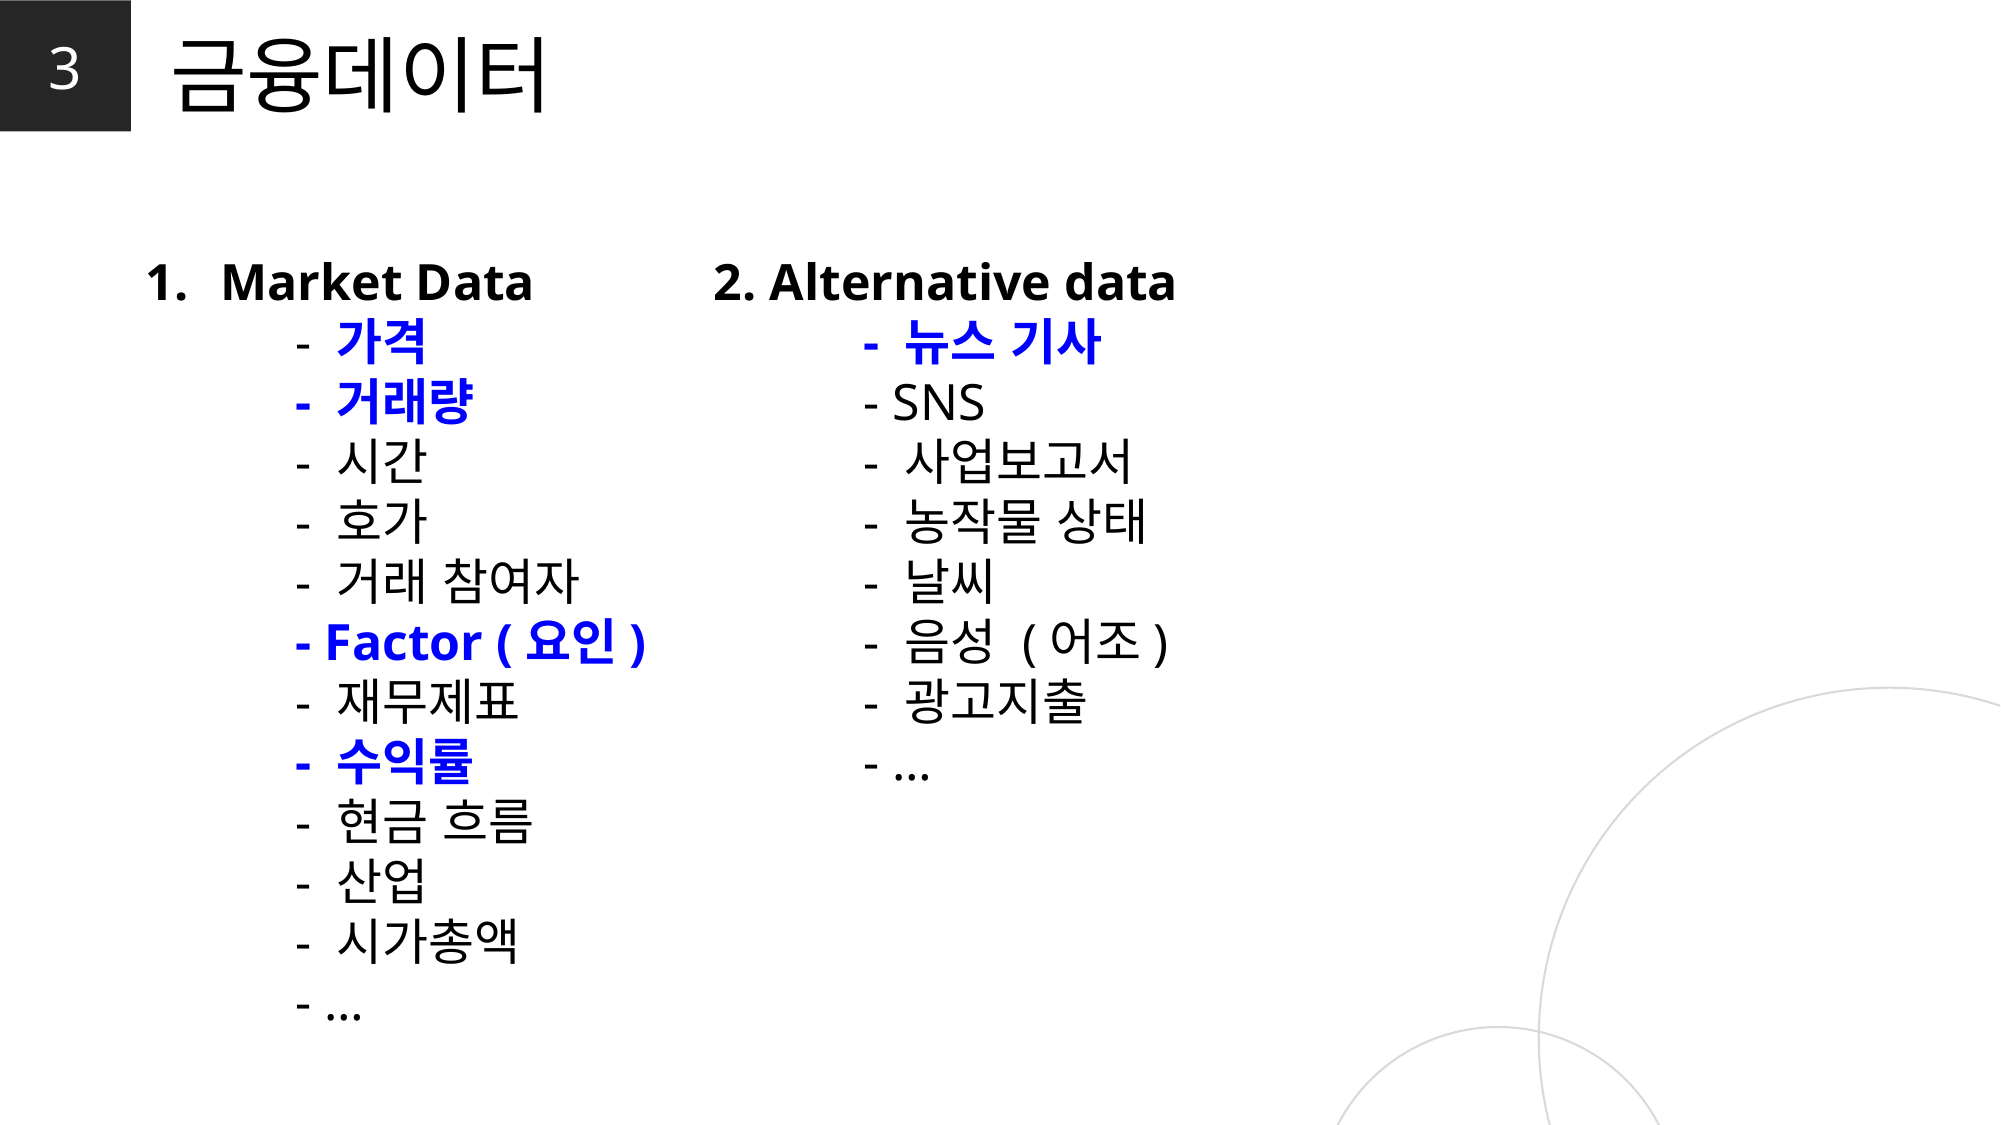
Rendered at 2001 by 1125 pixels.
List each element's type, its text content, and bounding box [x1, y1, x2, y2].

text_box 3 [0, 0, 132, 132]
text_box Market Data - 가격 - 거래량 - 시간 - 호가 - 거래 참여자 - Factor (요인) - 재무제표 - 수익률 - 현금 흐름 - 산업 - 시가총액 - … [130, 243, 733, 1038]
text_box 2. Alternative data - 뉴스 기사 - SNS - 사업보고서 - 농작물 상태 - 날씨 - 음성 (어조) - 광고지출 - … [699, 243, 1301, 858]
text_box 금융데이터 [155, 15, 1369, 130]
